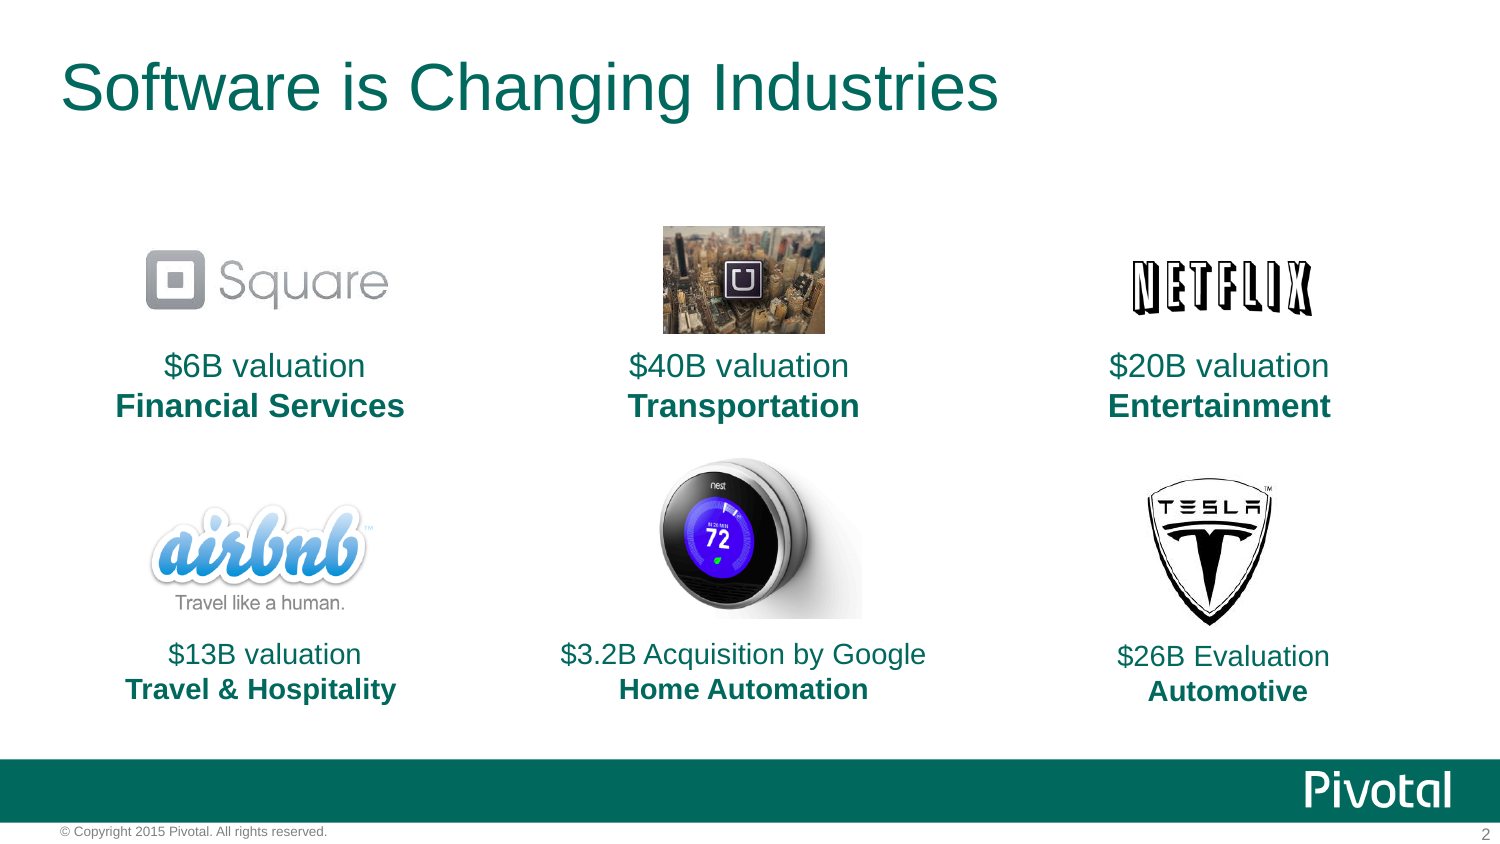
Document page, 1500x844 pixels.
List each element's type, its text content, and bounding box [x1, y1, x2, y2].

title Software is Changing Industries [60, 53, 1440, 129]
text_box $13B valuation Travel & Hospitality [66, 627, 464, 713]
text_box $40B valuation Transportation [590, 337, 898, 432]
text_box $20B valuation Entertainment [1057, 337, 1391, 432]
picture [1132, 260, 1312, 316]
picture [662, 225, 826, 334]
text_box $26B Evaluation Automotive [1051, 630, 1405, 716]
picture [144, 498, 376, 623]
picture [612, 452, 862, 619]
picture [133, 221, 401, 337]
picture [1304, 768, 1452, 811]
picture [1098, 468, 1321, 635]
text_box $6B valuation Financial Services [28, 337, 503, 432]
text_box $3.2B Acquisition by Google Home Automation [511, 627, 977, 713]
